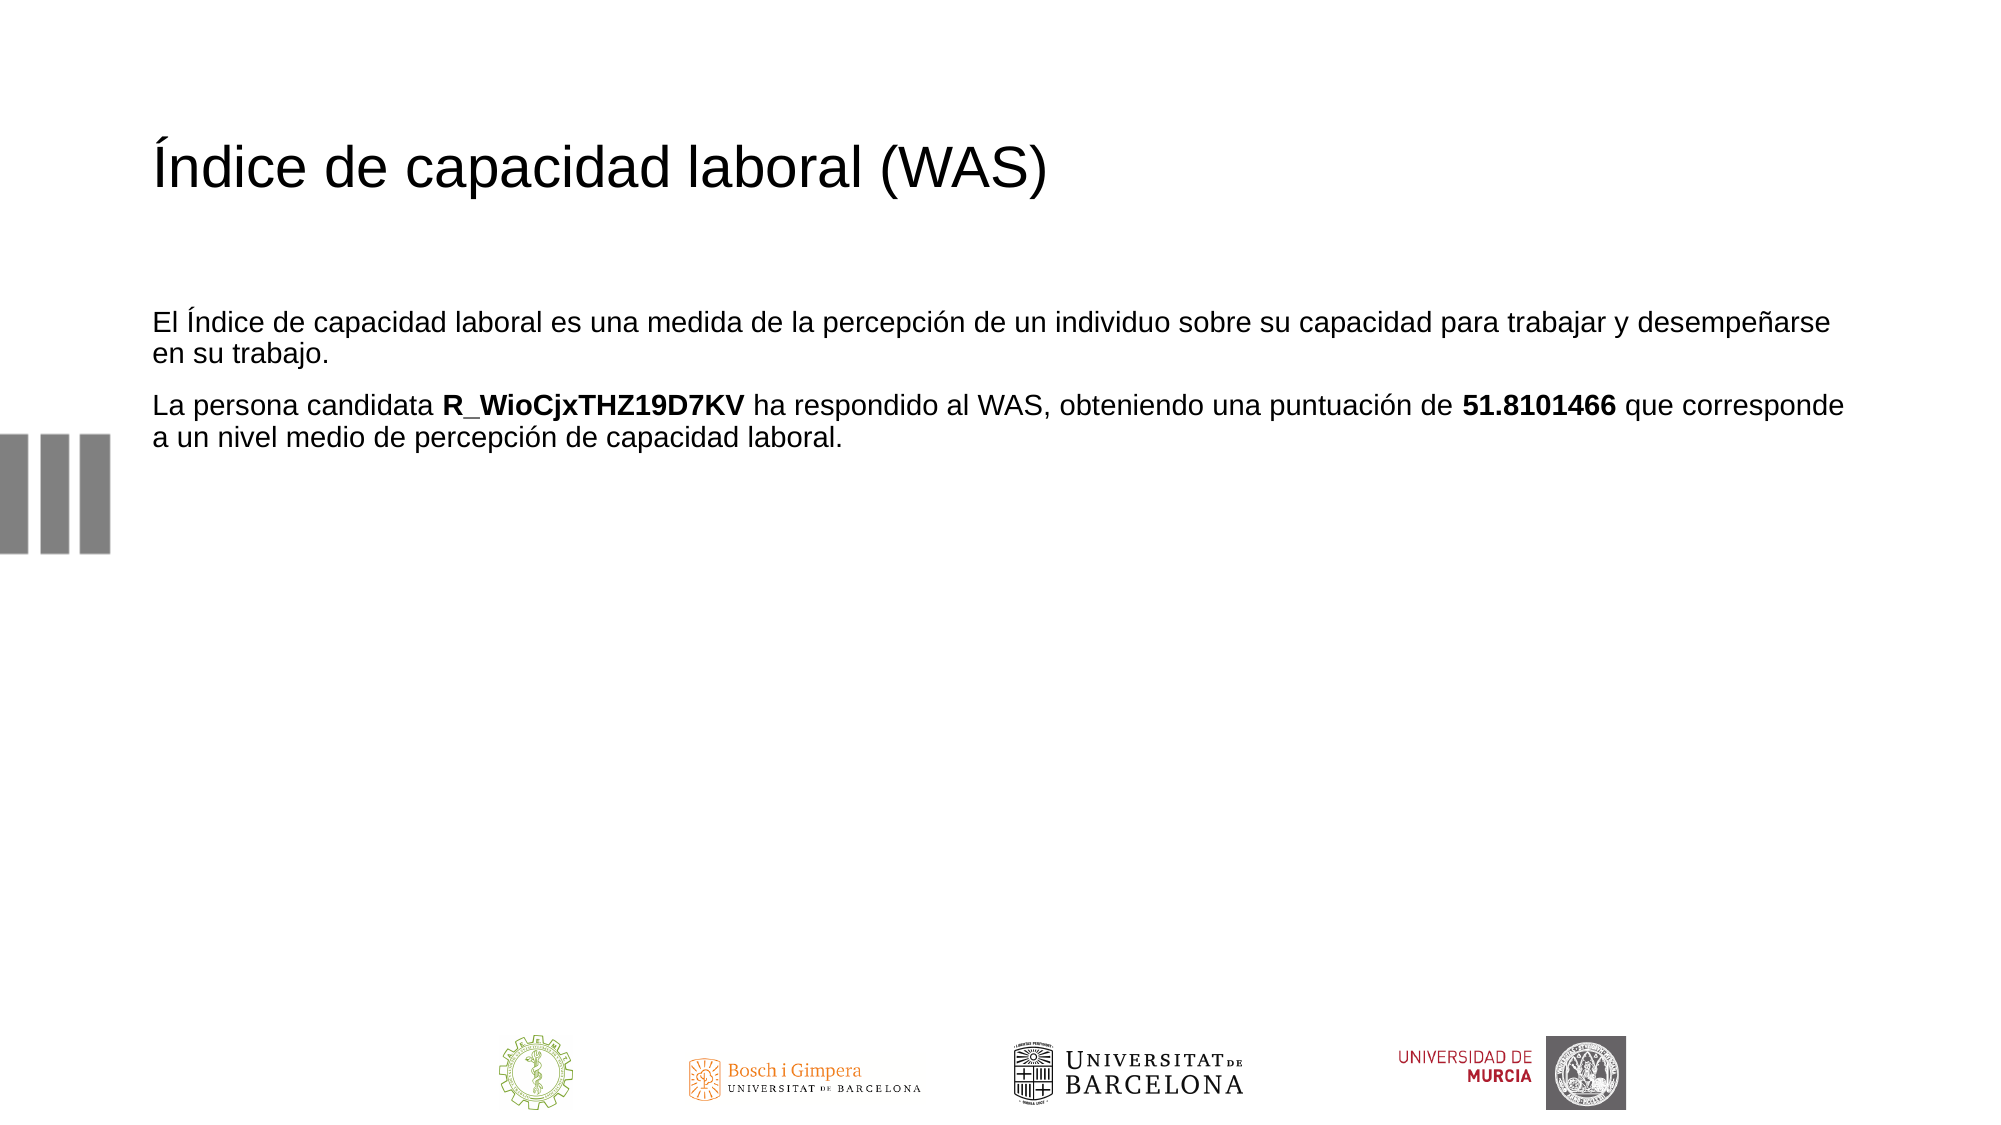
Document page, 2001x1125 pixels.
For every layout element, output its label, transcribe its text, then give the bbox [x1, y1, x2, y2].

picture [684, 1031, 926, 1125]
picture [1014, 1042, 1243, 1105]
picture [499, 1035, 573, 1110]
list El Índice de capacidad laboral es una medida de la percepción de un individuo sobre su capacidad para trabajar y desempeñarse en su trabajo. La persona candidata R_WioCjxTHZ19D7KV ha respondido al WAS, obteniendo una puntuación de 51.8101466 que corresponde a un nivel medio de percepción de capacidad laboral. [137, 299, 1863, 1014]
picture [1331, 1036, 1627, 1110]
title Índice de capacidad laboral (WAS) [137, 59, 1863, 278]
picture [0, 420, 123, 563]
